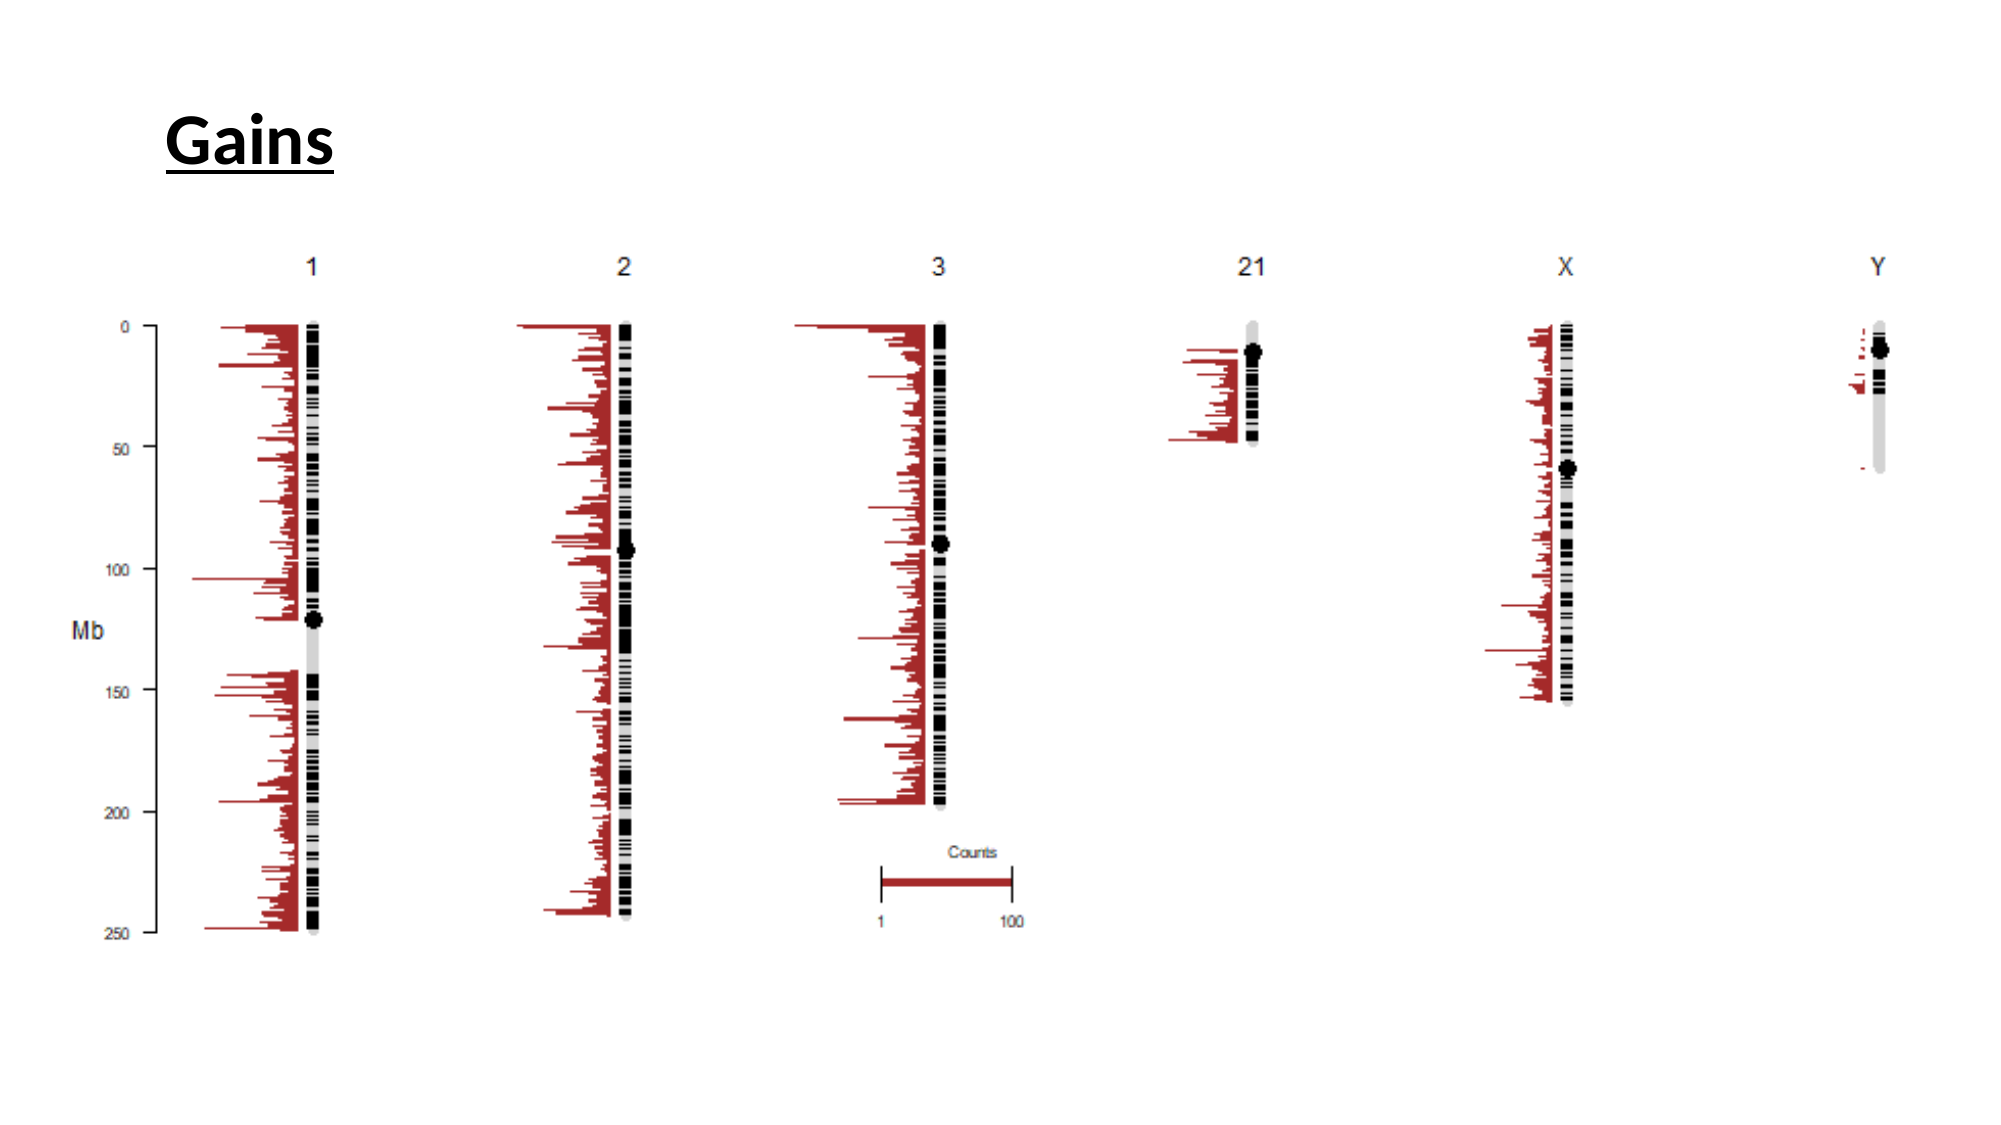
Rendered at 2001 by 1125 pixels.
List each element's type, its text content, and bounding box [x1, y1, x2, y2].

text_box Gains [150, 84, 350, 187]
picture [64, 221, 1936, 998]
